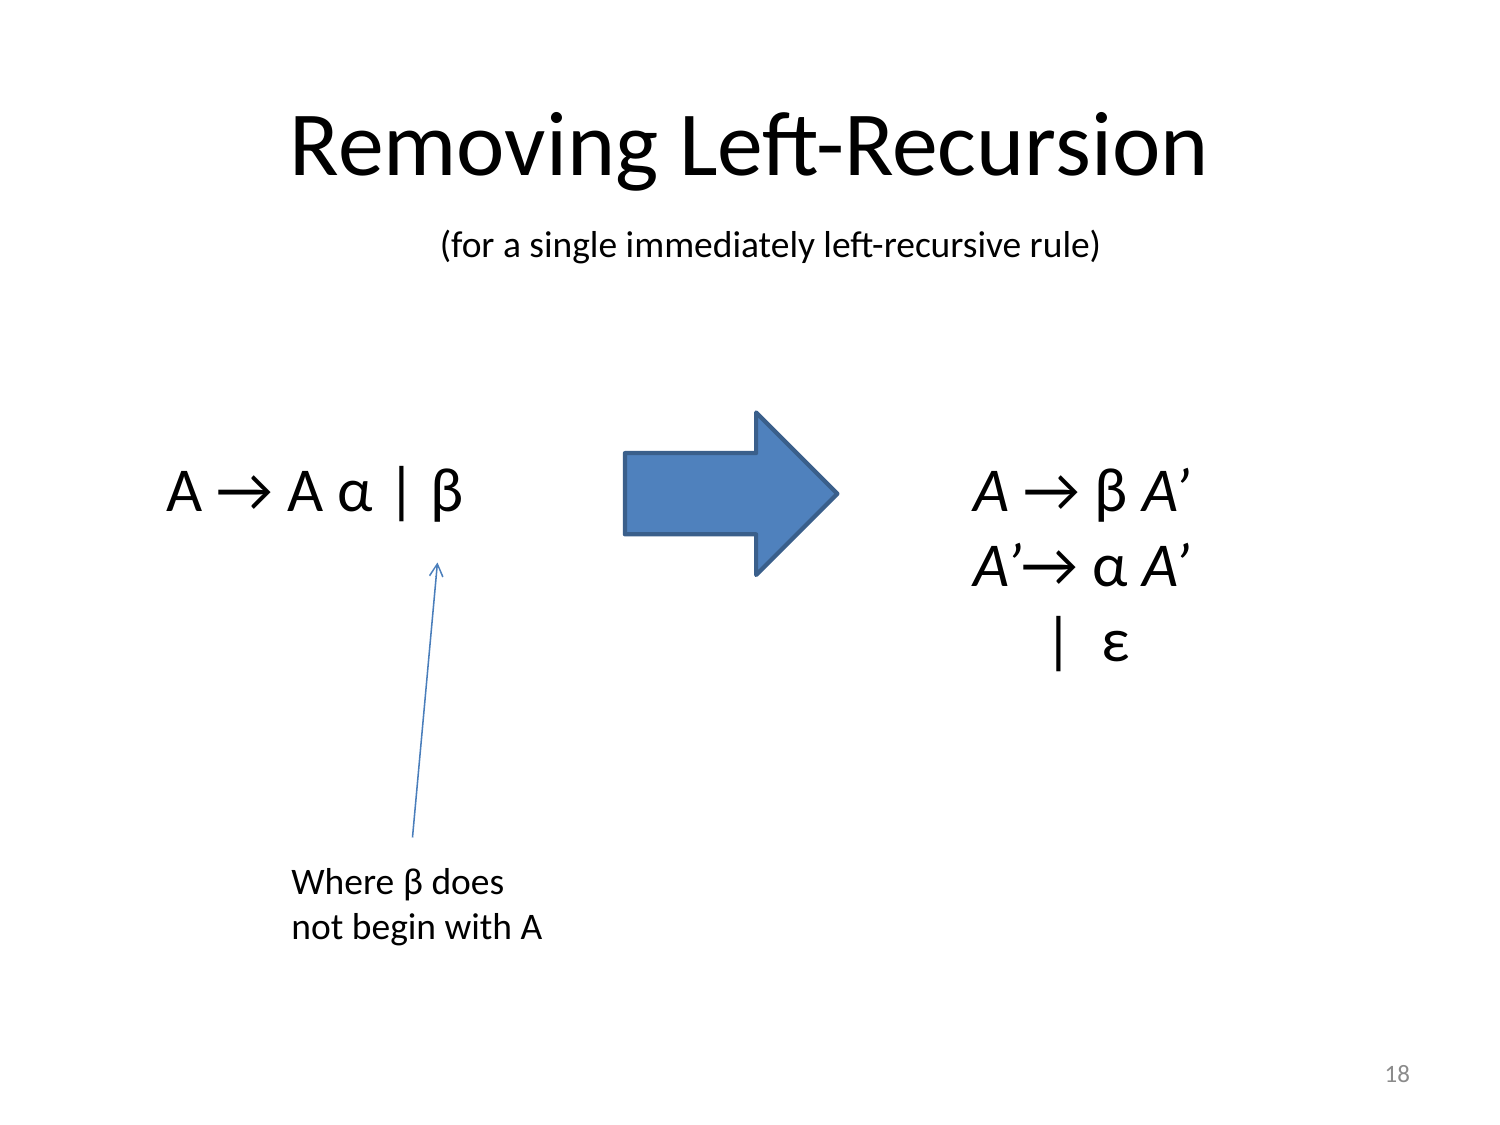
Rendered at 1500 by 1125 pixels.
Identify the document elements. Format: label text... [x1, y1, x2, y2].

title Removing Left-Recursion [75, 45, 1425, 233]
slide_number 18 [1074, 1042, 1425, 1103]
text_box A → β A’ A’→ α A’ | ε [958, 441, 1206, 681]
text_box (for a single immediately left-recursive rule) [424, 212, 1175, 273]
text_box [412, 562, 438, 838]
text_box [622, 410, 840, 577]
text_box Where β does not begin with A [276, 849, 558, 955]
text_box A → A α | β [151, 441, 479, 531]
